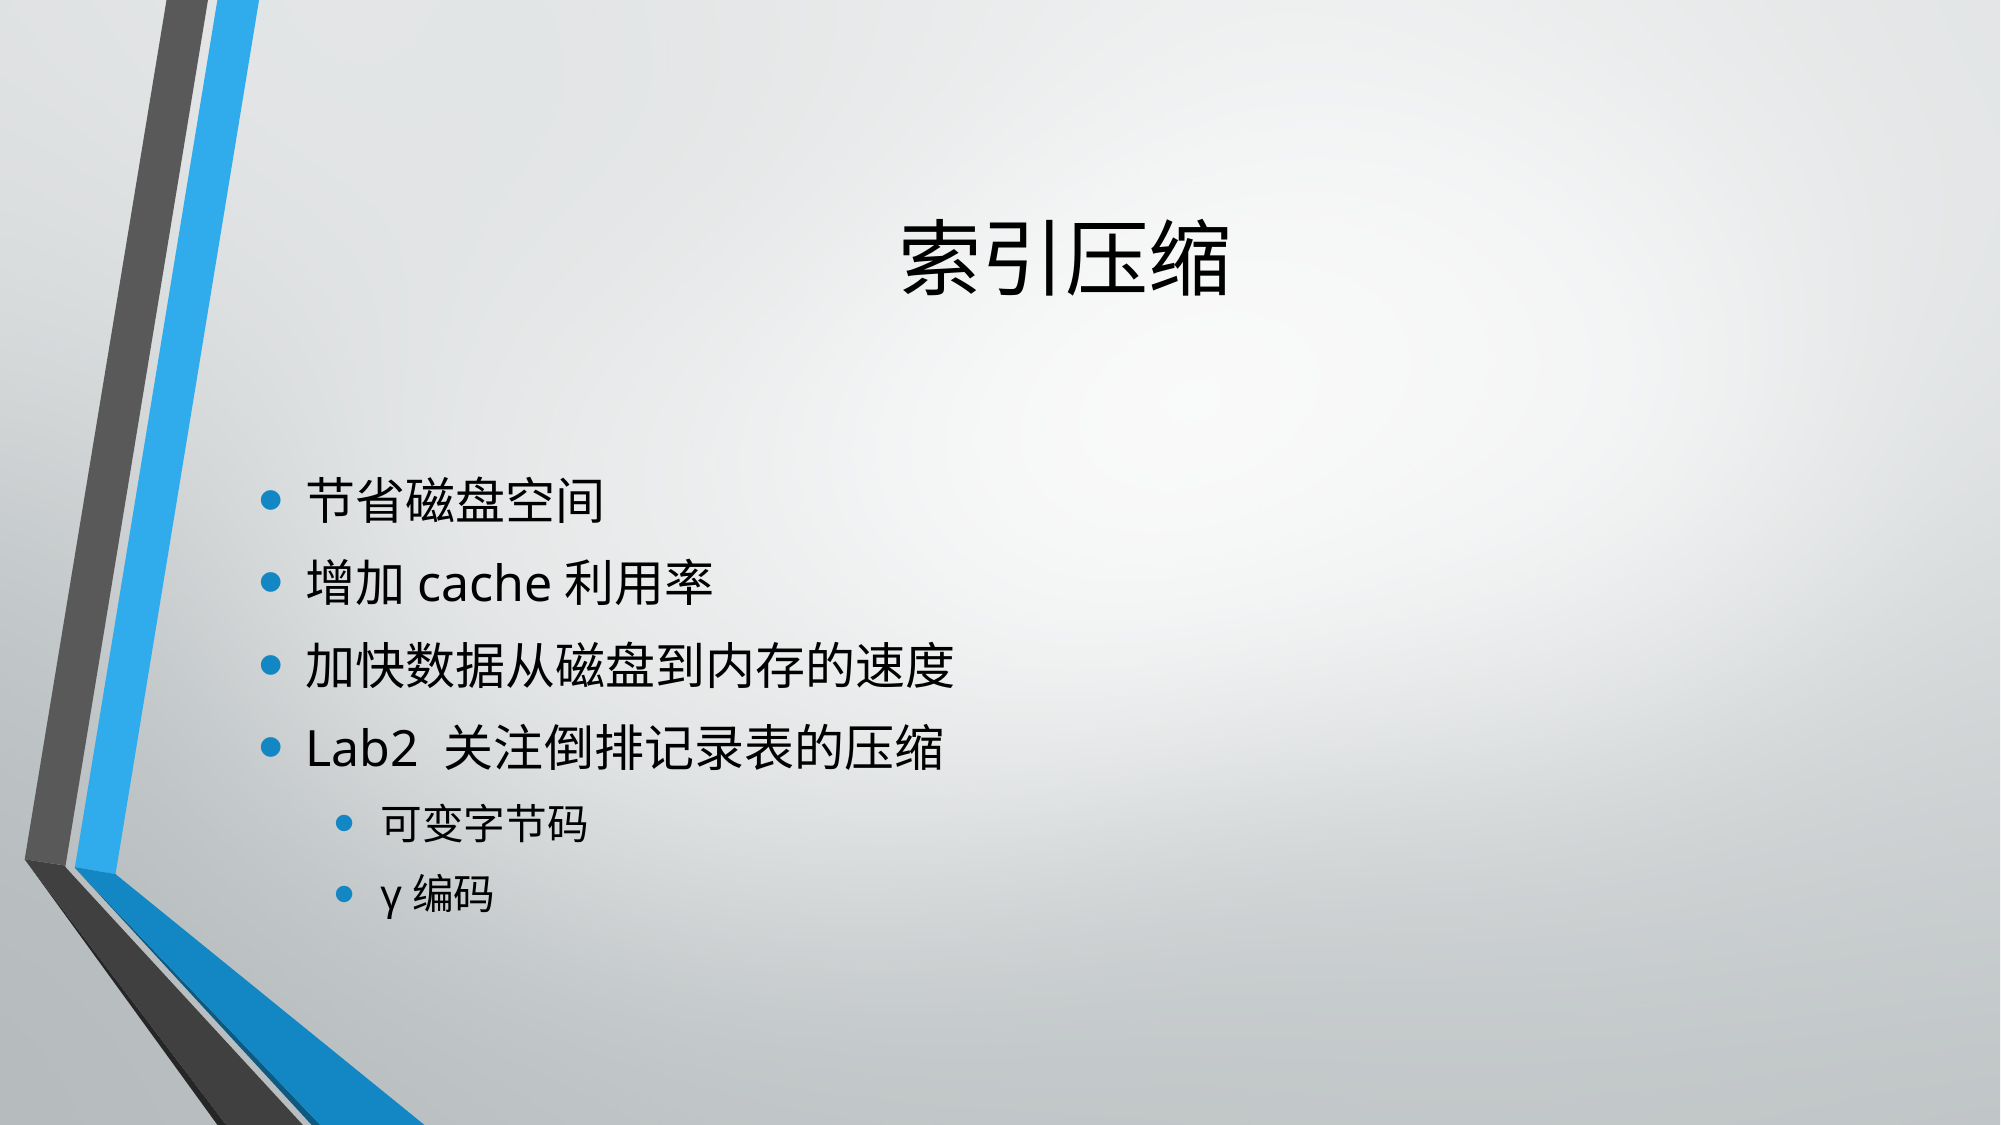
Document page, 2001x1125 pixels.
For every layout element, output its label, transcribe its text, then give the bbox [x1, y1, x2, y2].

title 索引压缩 [243, 112, 1887, 400]
list 节省磁盘空间 增加cache利用率 加快数据从磁盘到内存的速度 Lab2 关注倒排记录表的压缩 可变字节码 γ编码 [243, 437, 1887, 950]
